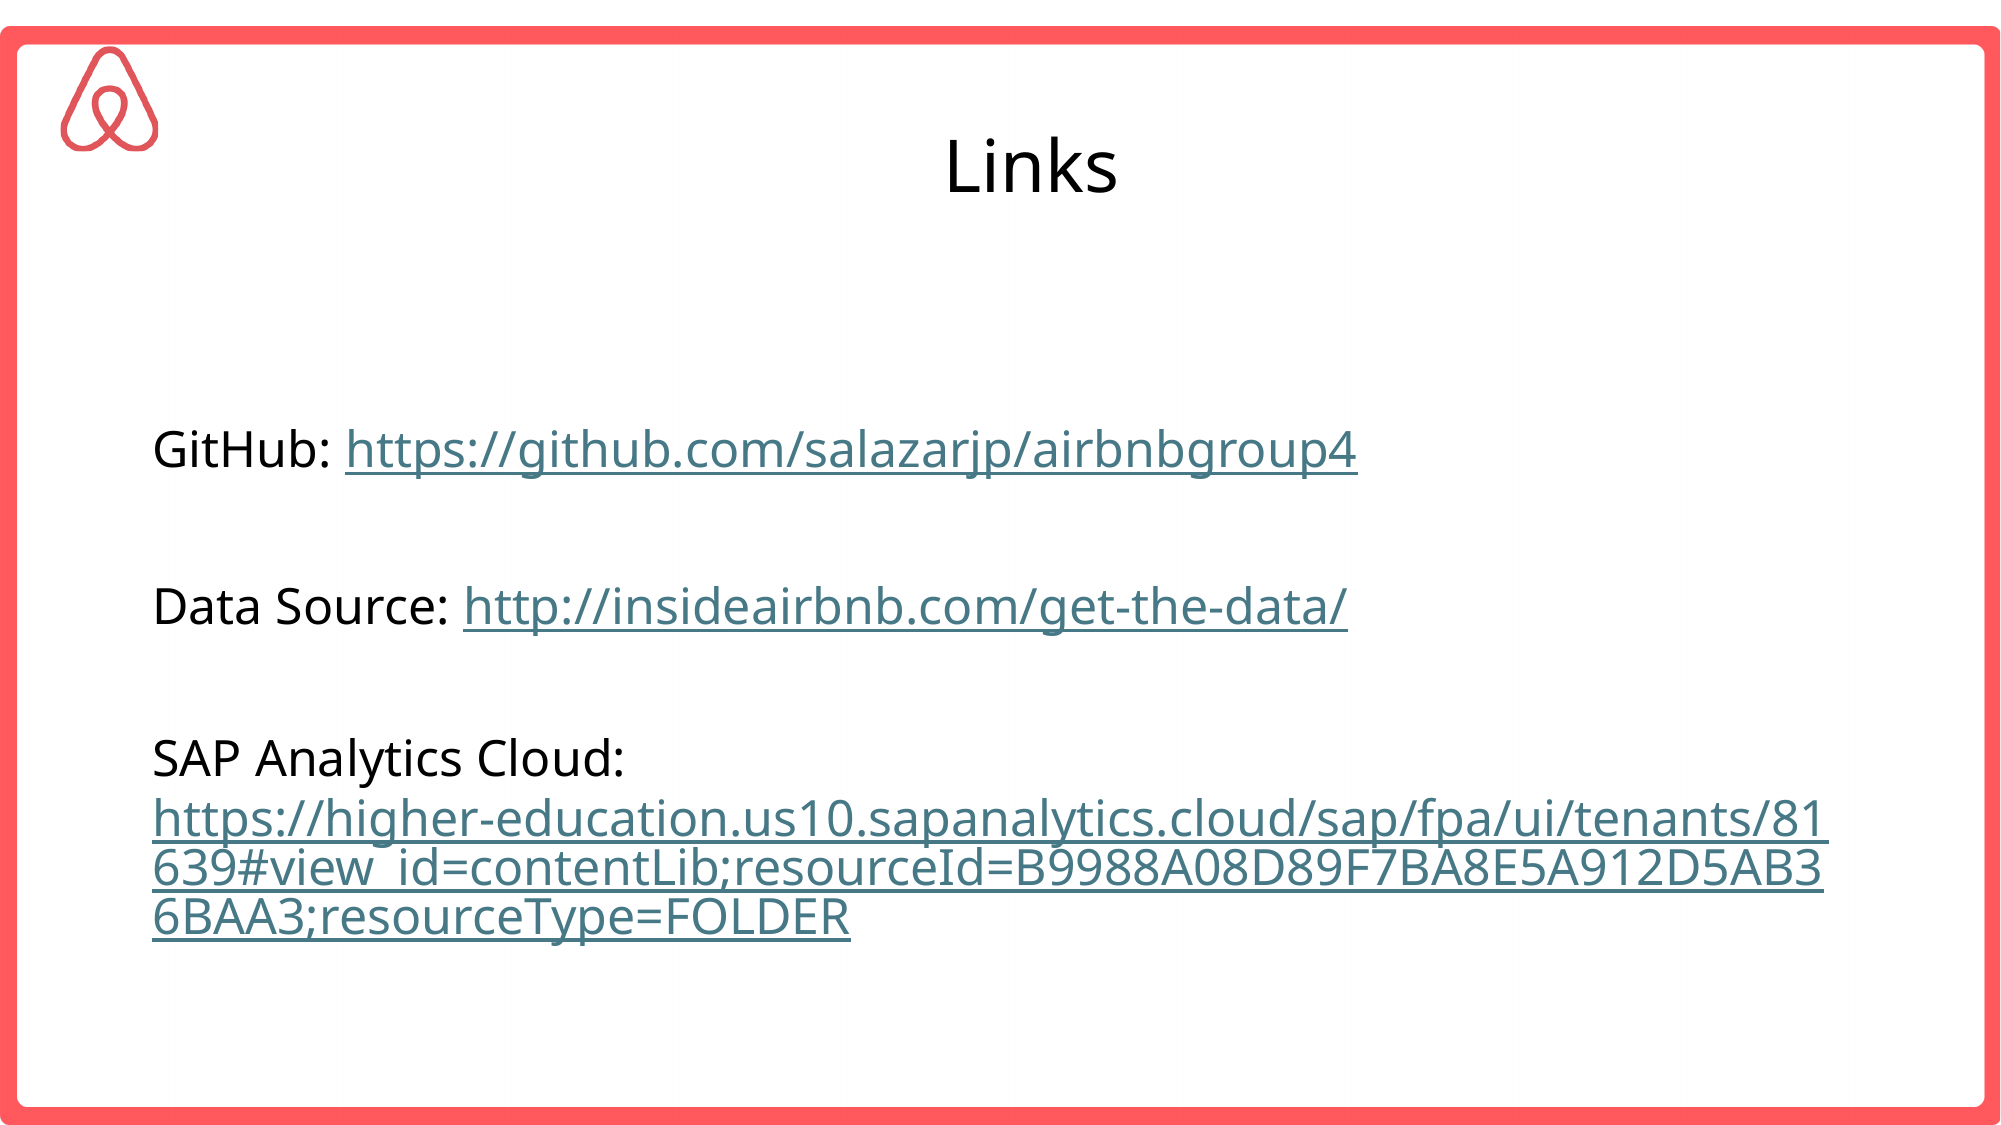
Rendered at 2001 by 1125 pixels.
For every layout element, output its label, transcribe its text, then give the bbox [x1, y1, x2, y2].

picture [0, 0, 2001, 1125]
list GitHub: https://github.com/salazarjp/airbnbgroup4 Data Source: http://insideairbnb.com/get-the-data/ SAP Analytics Cloud: https://higher-education.us10.sapanalytics.cloud/sap/fpa/ui/tenants/81639#view_id=contentLib;resourceId=B9988A08D89F7BA8E5A912D5AB36BAA3;resourceType=FOLDER [137, 411, 1863, 985]
title Links [200, 59, 1863, 278]
